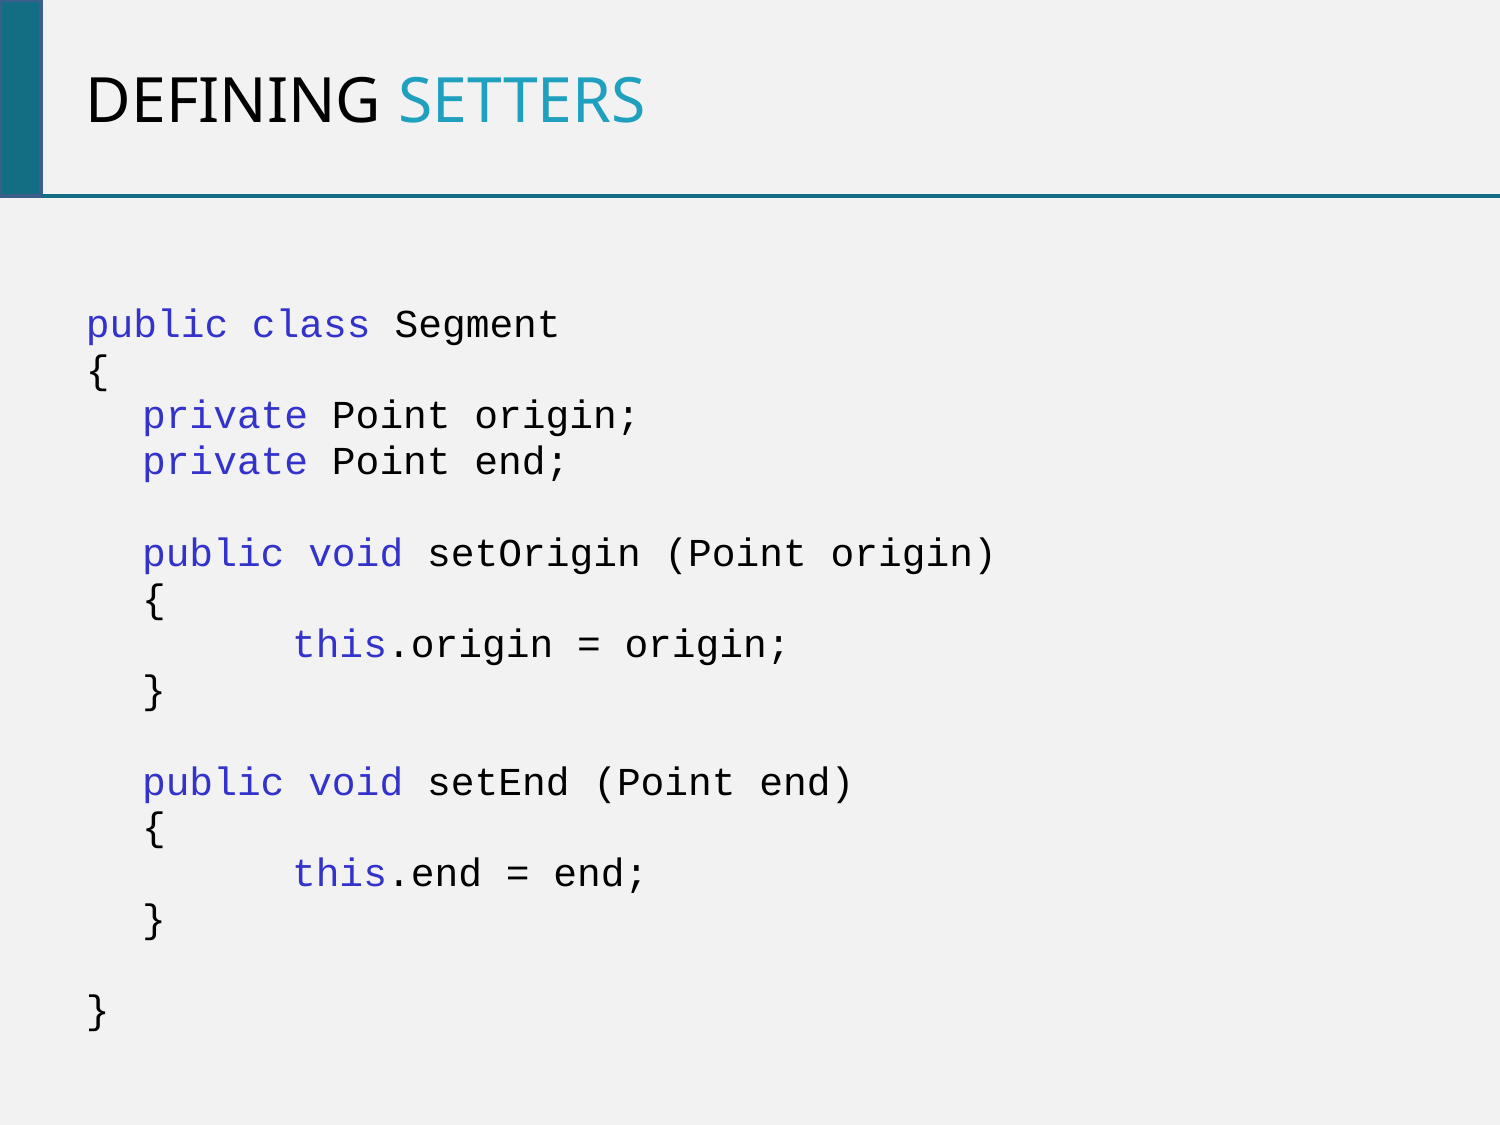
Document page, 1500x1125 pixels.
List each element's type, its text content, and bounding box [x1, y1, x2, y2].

text_box [0, 0, 43, 198]
text_box Defining setters [70, 0, 1294, 194]
list public class Segment { private Point origin; private Point end; public void setOrigin (Point origin) { this.origin = origin; } public void setEnd (Point end) { this.end = end; } } [70, 231, 1430, 1088]
